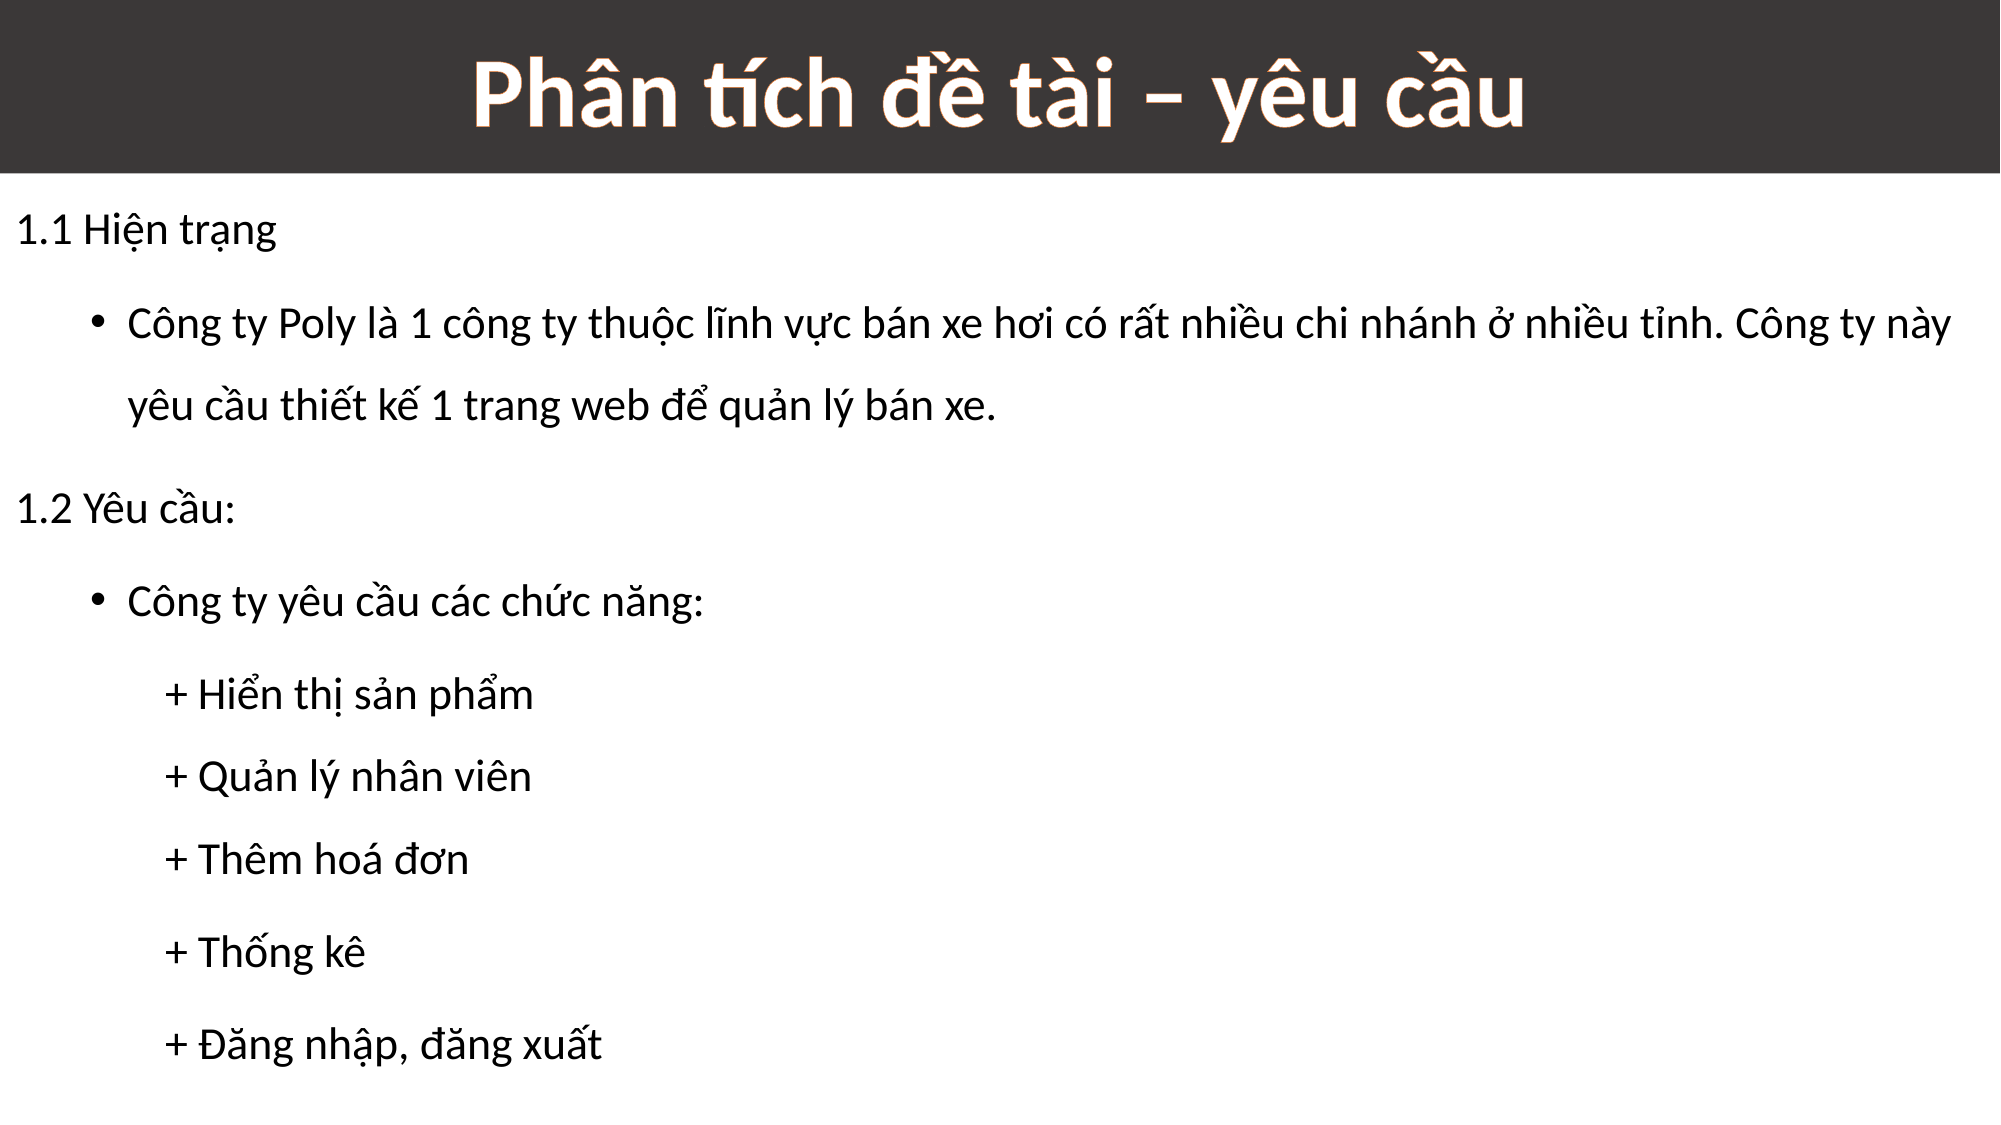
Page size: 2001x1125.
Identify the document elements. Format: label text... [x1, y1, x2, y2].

list 1.1 Hiện trạng Công ty Poly là 1 công ty thuộc lĩnh vực bán xe hơi có rất nhiều chi nhánh ở nhiều tỉnh. Công ty này yêu cầu thiết kế 1 trang web để quản lý bán xe. 1.2 Yêu cầu: Công ty yêu cầu các chức năng: + Hiển thị sản phẩm + Quản lý nhân viên + Thêm hoá đơn + Thống kê + Đăng nhập, đăng xuất [0, 197, 2000, 1125]
text_box Phân tích đề tài – yêu cầu [0, 0, 2000, 174]
